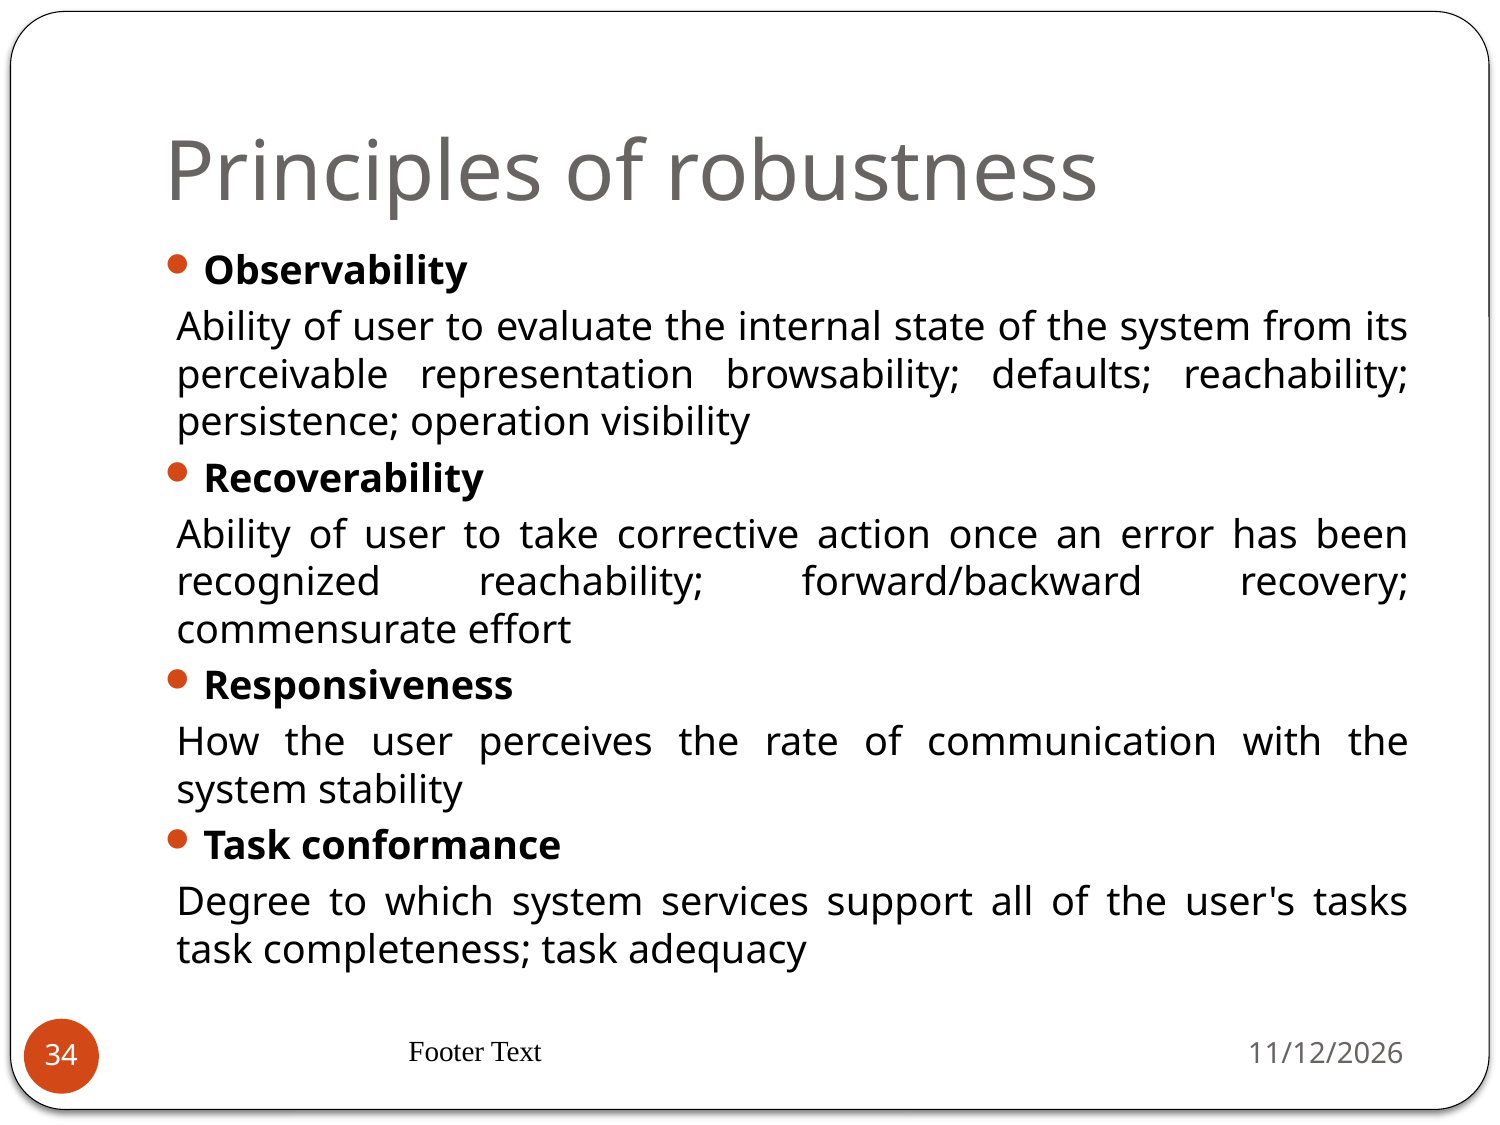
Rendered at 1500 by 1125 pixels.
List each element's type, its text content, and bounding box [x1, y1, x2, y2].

title Principles of robustness [150, 45, 1425, 233]
slide_number 34 [23, 1018, 99, 1094]
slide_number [1012, 1015, 1419, 1094]
list Observability Ability of user to evaluate the internal state of the system from its perceivable representation browsability; defaults; reachability; persistence; operation visibility Recoverability Ability of user to take corrective action once an error has been recognized reachability; forward/backward recovery; commensurate effort Responsiveness How the user perceives the rate of communication with the system stability Task conformance Degree to which system services support all of the user's tasks task completeness; task adequacy [150, 237, 1425, 988]
footer Footer Text [150, 1012, 800, 1088]
